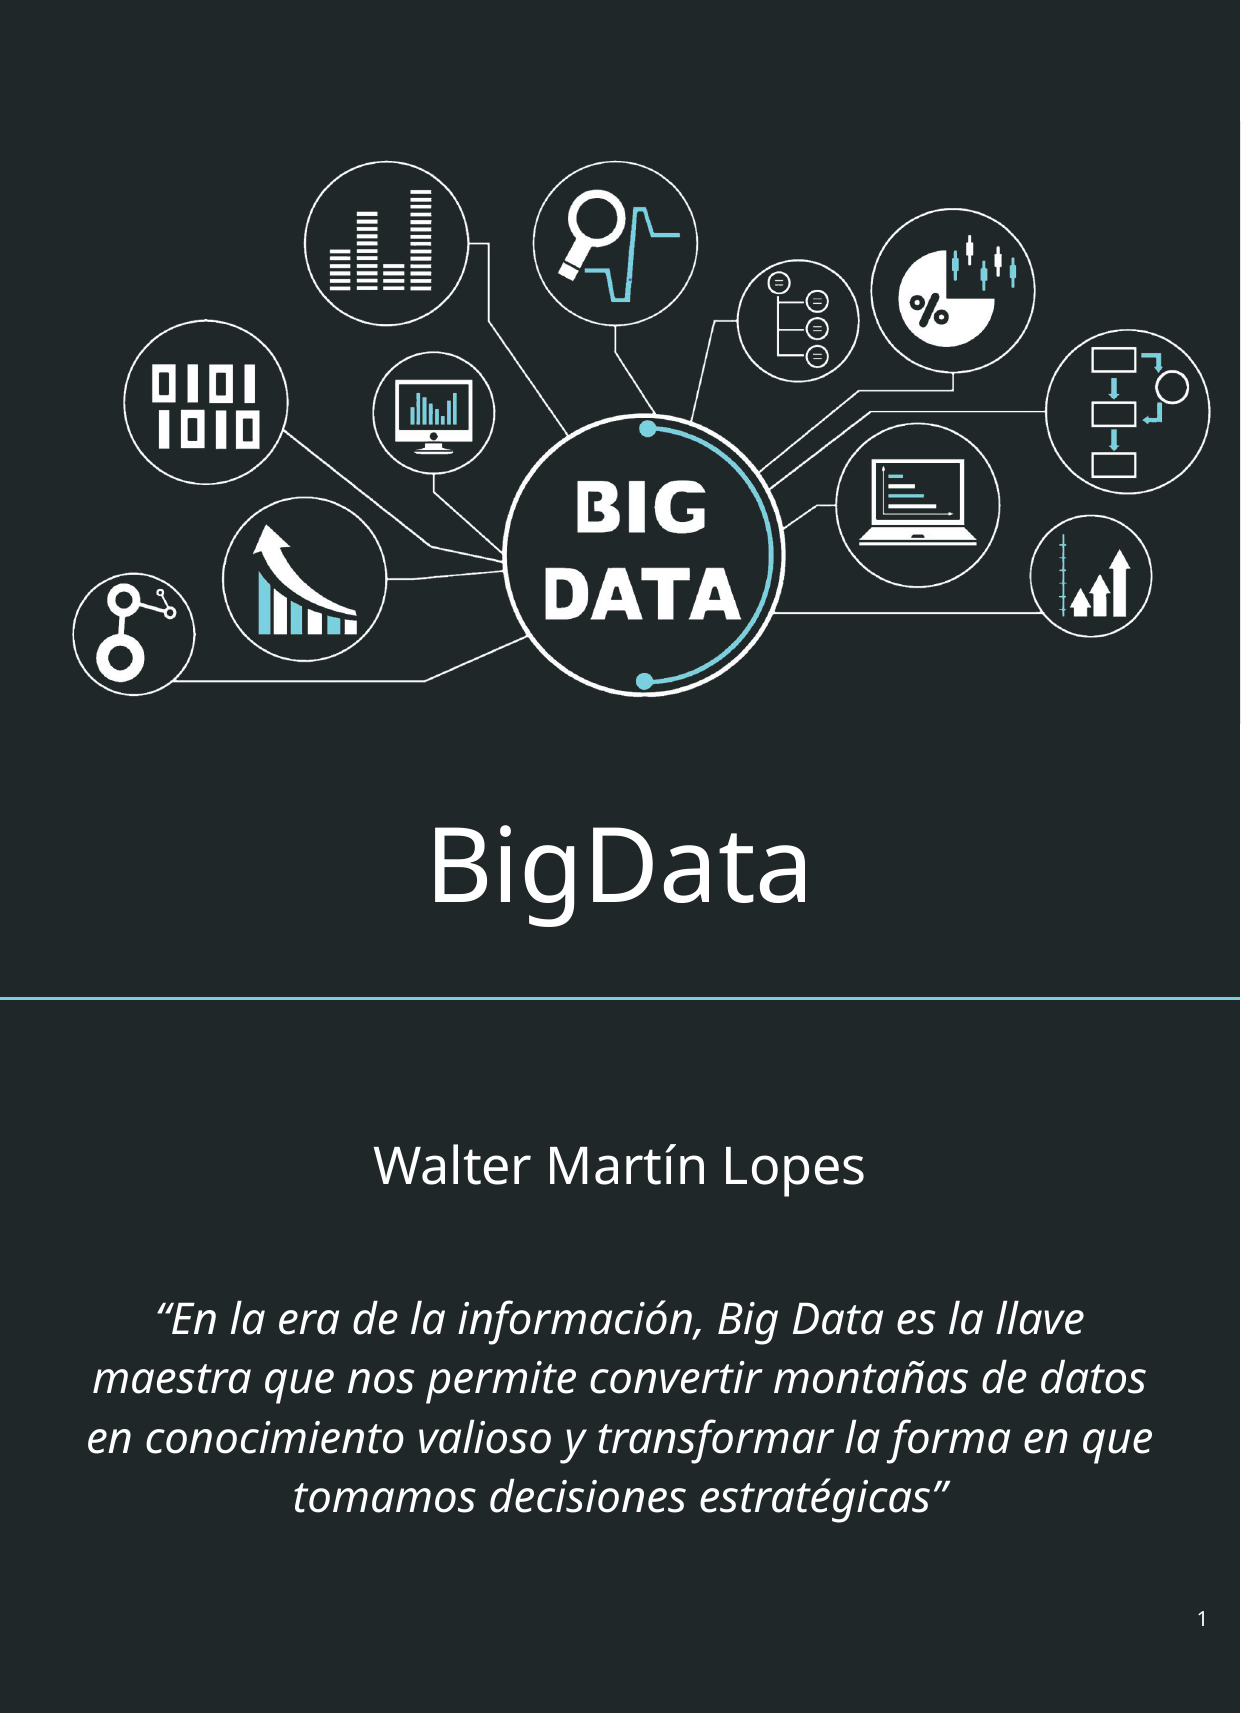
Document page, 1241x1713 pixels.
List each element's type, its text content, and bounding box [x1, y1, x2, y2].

picture [0, 121, 1241, 724]
subtitle “En la era de la información, Big Data es la llave maestra que nos permite convertir montañas de datos en conocimiento valioso y transformar la forma en que tomamos decisiones estratégicas” [69, 1223, 1171, 1589]
title BigData [69, 733, 1171, 948]
subtitle Walter Martín Lopes [69, 1059, 1171, 1223]
slide_number ‹#› [1149, 1552, 1224, 1684]
